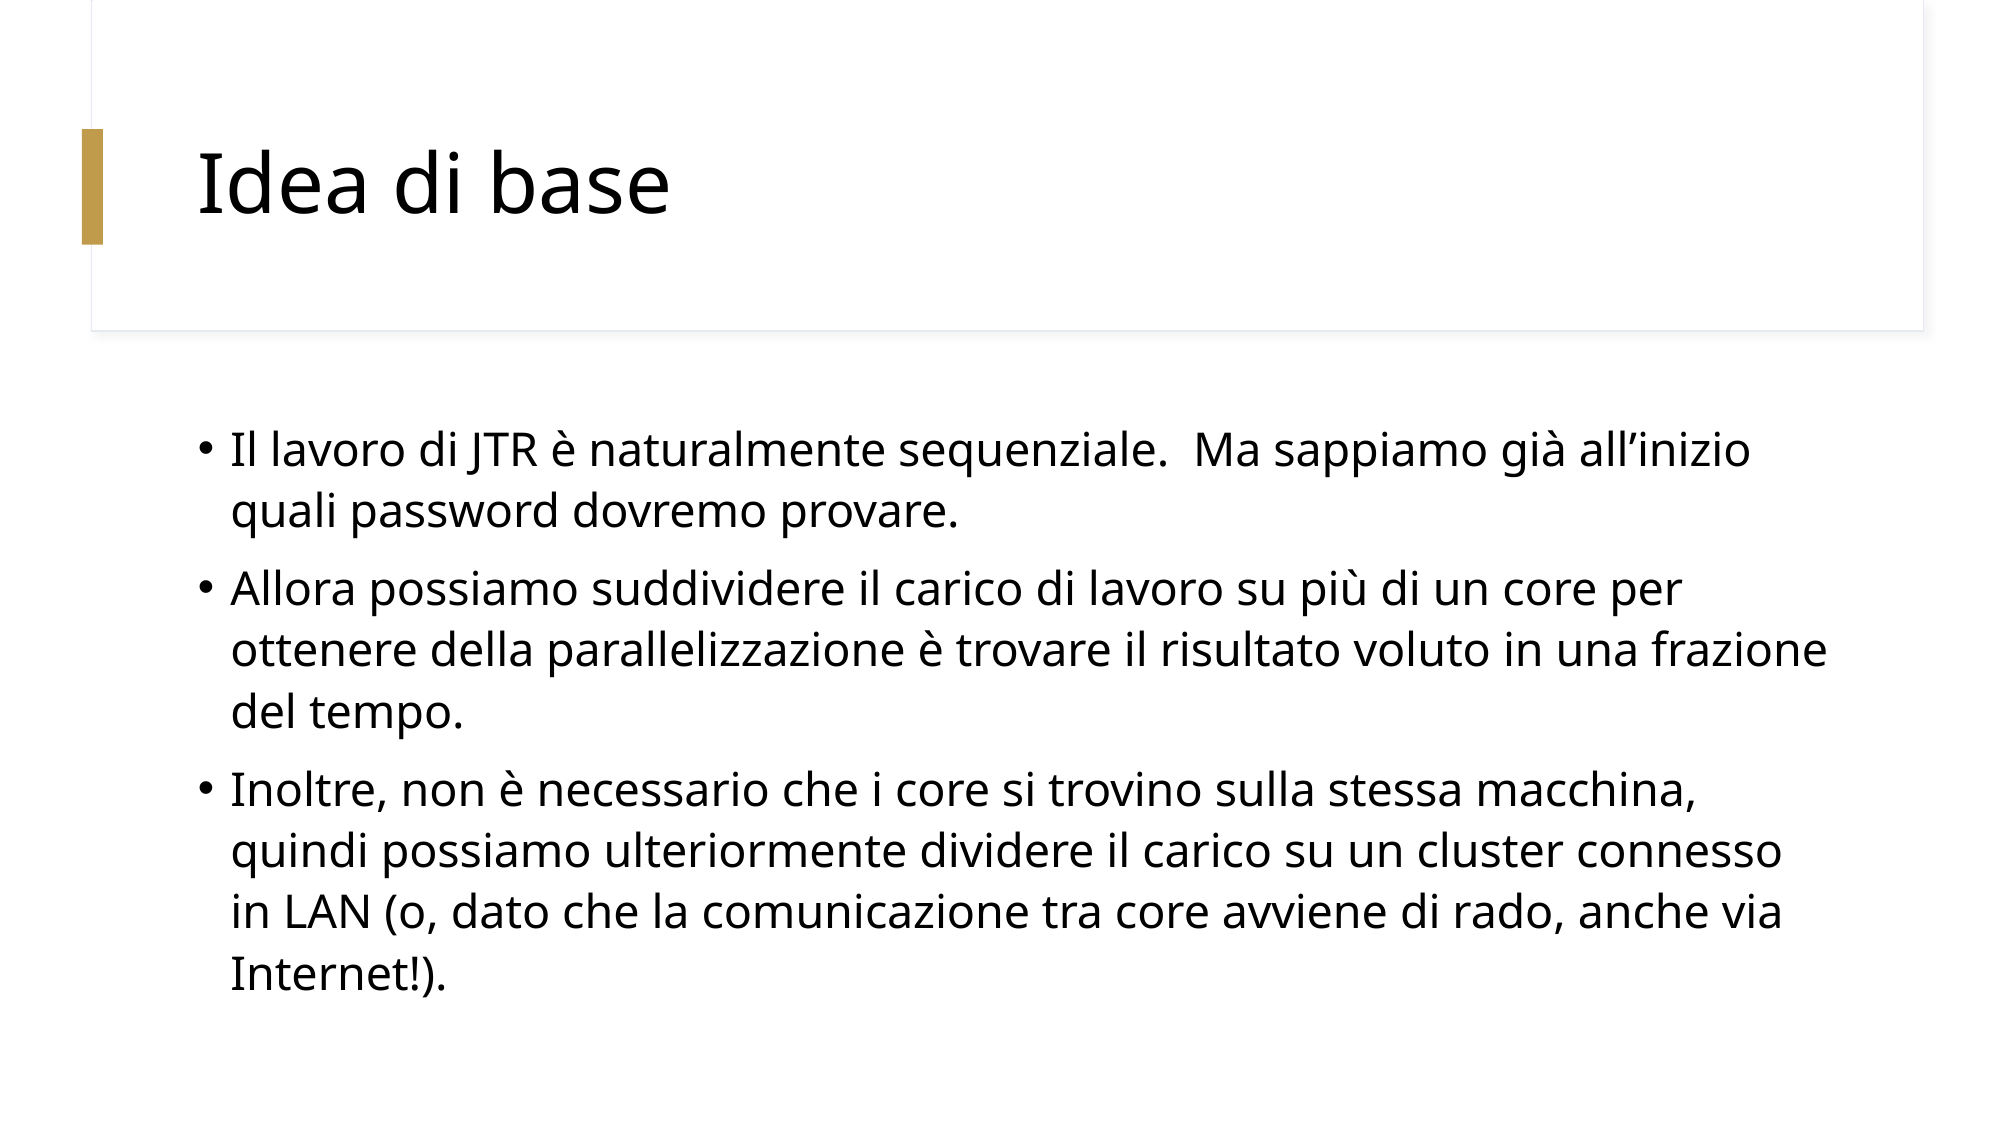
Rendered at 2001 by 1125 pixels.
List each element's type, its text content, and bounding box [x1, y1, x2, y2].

list Il lavoro di JTR è naturalmente sequenziale. Ma sappiamo già all’inizio quali password dovremo provare. Allora possiamo suddividere il carico di lavoro su più di un core per ottenere della parallelizzazione è trovare il risultato voluto in una frazione del tempo. Inoltre, non è necessario che i core si trovino sulla stessa macchina, quindi possiamo ulteriormente dividere il carico su un cluster connesso in LAN (o, dato che la comunicazione tra core avviene di rado, anche via Internet!). [183, 406, 1851, 1013]
title Idea di base [183, 90, 1851, 284]
